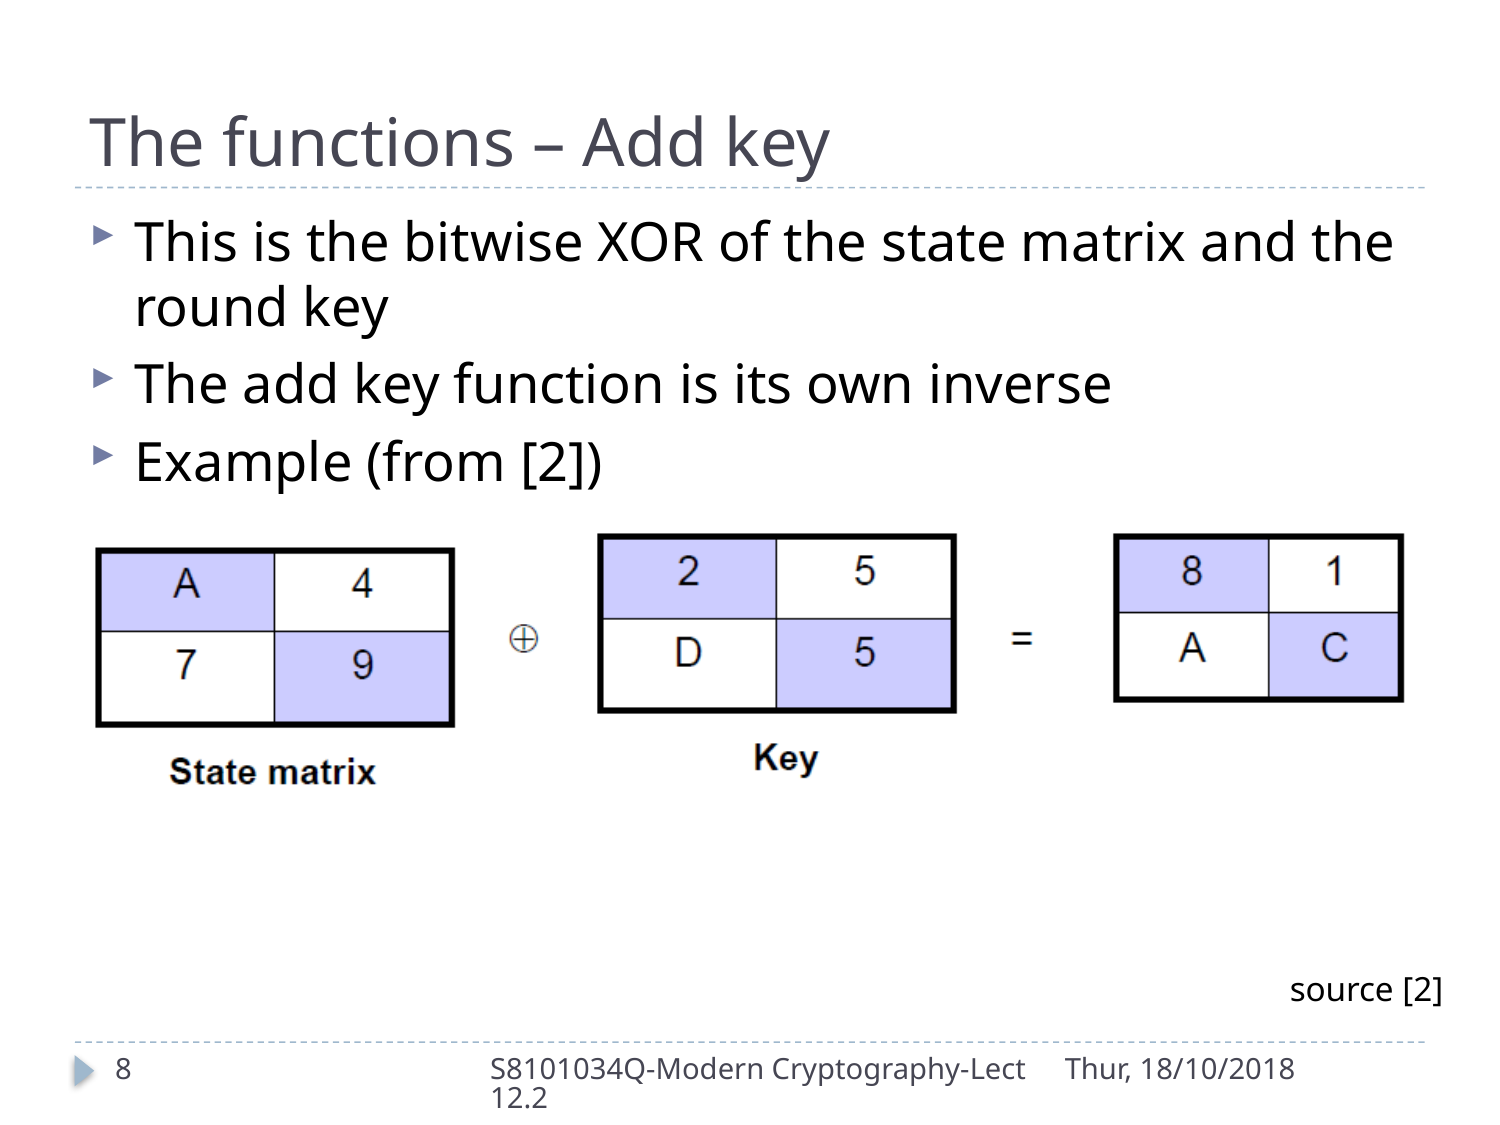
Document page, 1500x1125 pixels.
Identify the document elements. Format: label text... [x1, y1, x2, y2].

list This is the bitwise XOR of the state matrix and the round key The add key function is its own inverse Example (from [2]) [75, 200, 1425, 1010]
text_box source [2] [1275, 960, 1459, 1016]
picture [91, 529, 1409, 797]
slide_number 8 [100, 1042, 426, 1103]
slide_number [1051, 1042, 1426, 1103]
title The functions – Add key [75, 24, 1425, 188]
footer S8101034Q-Modern Cryptography-Lect12.2 [475, 1042, 1051, 1103]
